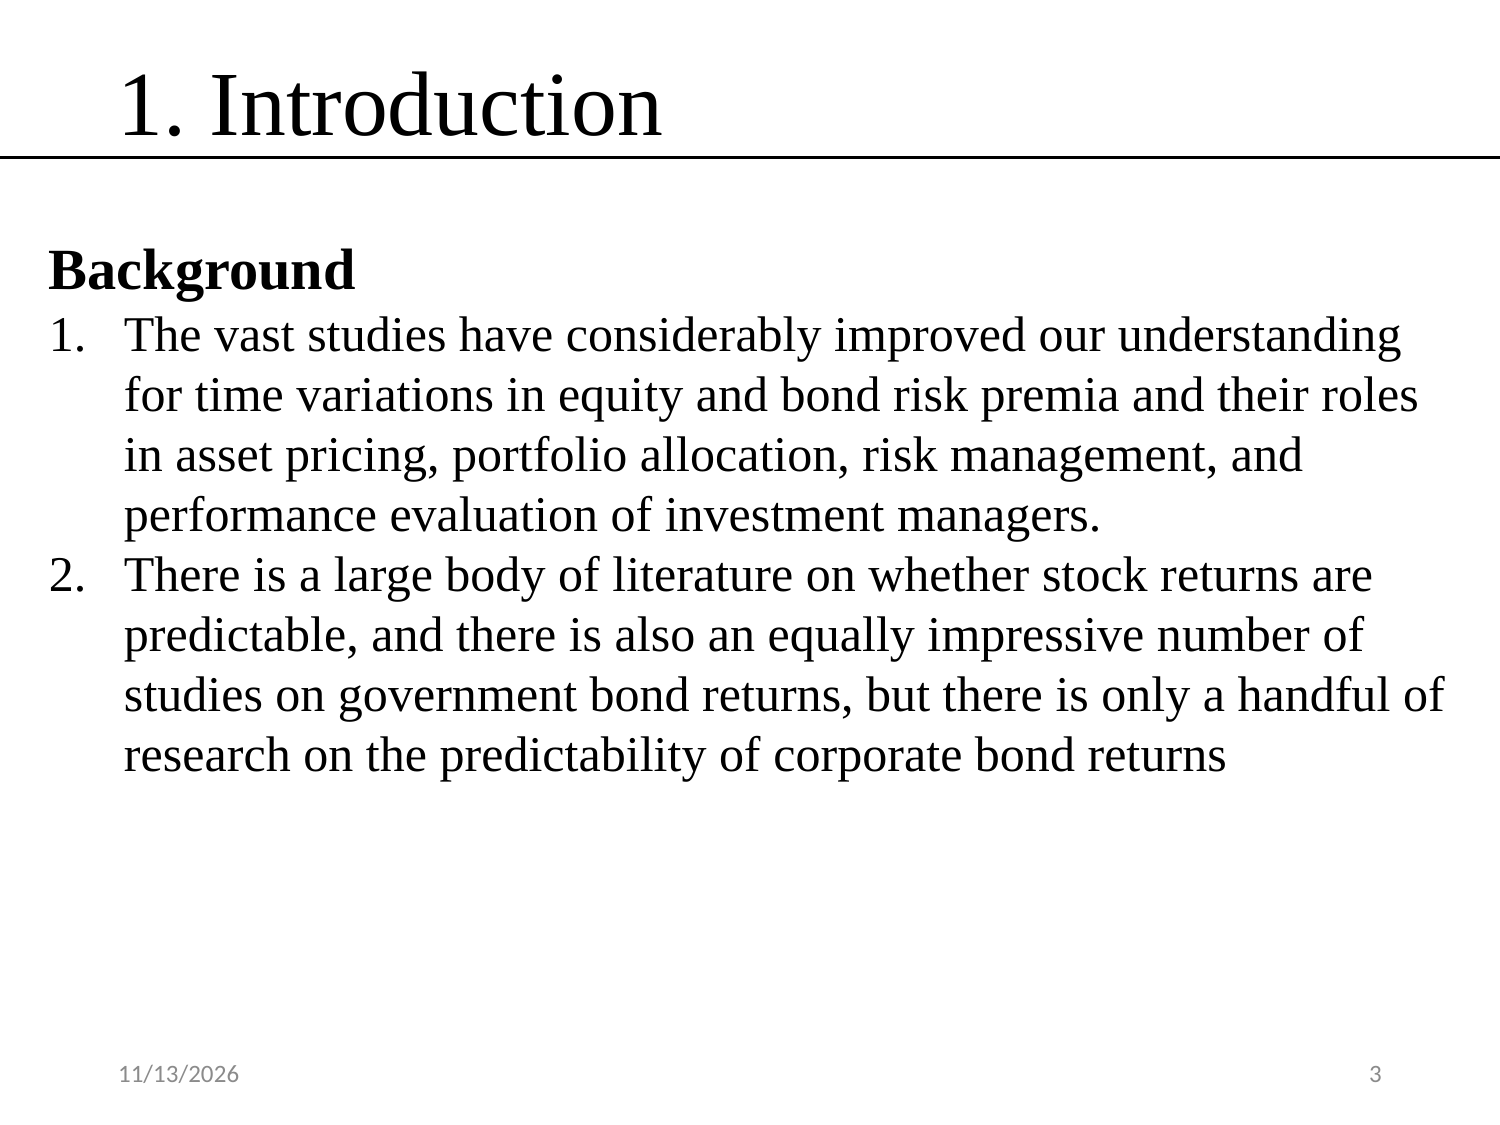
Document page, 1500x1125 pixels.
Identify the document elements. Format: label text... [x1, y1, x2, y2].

text_box 1. Introduction [103, 48, 1397, 156]
slide_number 3 [1059, 1042, 1397, 1103]
text_box Background The vast studies have considerably improved our understanding for time variations in equity and bond risk premia and their roles in asset pricing, portfolio allocation, risk management, and performance evaluation of investment managers. There is a large body of literature on whether stock returns are predictable, and there is also an equally impressive number of studies on government bond returns, but there is only a handful of research on the predictability of corporate bond returns [34, 223, 1466, 789]
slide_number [103, 1042, 441, 1103]
